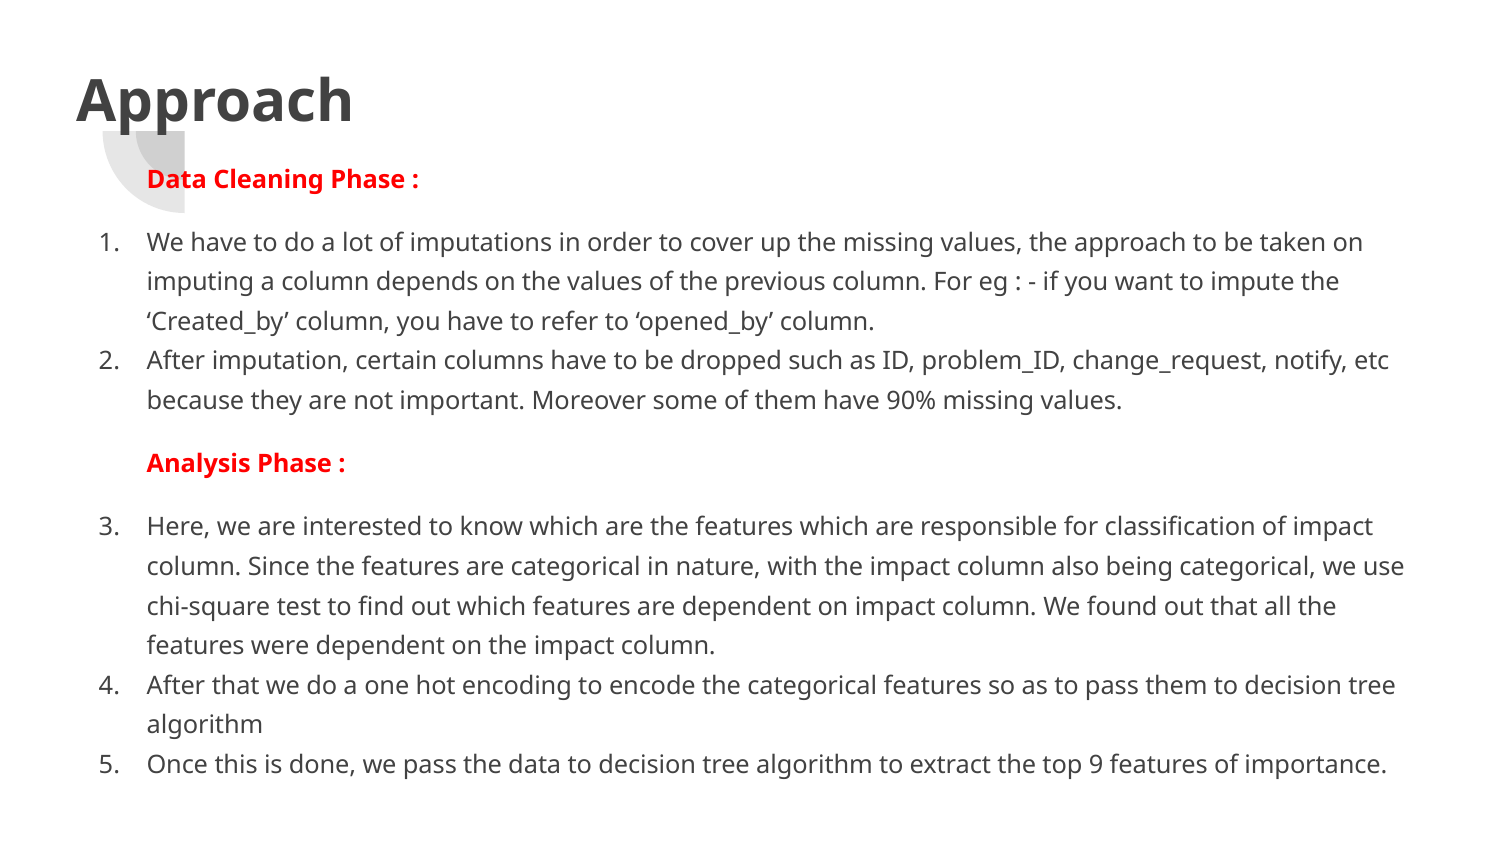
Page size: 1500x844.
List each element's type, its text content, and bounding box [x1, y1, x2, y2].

list Data Cleaning Phase : We have to do a lot of imputations in order to cover up the missing values, the approach to be taken on imputing a column depends on the values of the previous column. For eg : - if you want to impute the ‘Created_by’ column, you have to refer to ‘opened_by’ column. After imputation, certain columns have to be dropped such as ID, problem_ID, change_request, notify, etc because they are not important. Moreover some of them have 90% missing values. Analysis Phase : Here, we are interested to know which are the features which are responsible for classification of impact column. Since the features are categorical in nature, with the impact column also being categorical, we use chi-square test to find out which features are dependent on impact column. We found out that all the features were dependent on the impact column. After that we do a one hot encoding to encode the categorical features so as to pass them to decision tree algorithm Once this is done, we pass the data to decision tree algorithm to extract the top 9 features of importance. [61, 140, 1446, 798]
title Approach [61, 43, 1446, 140]
